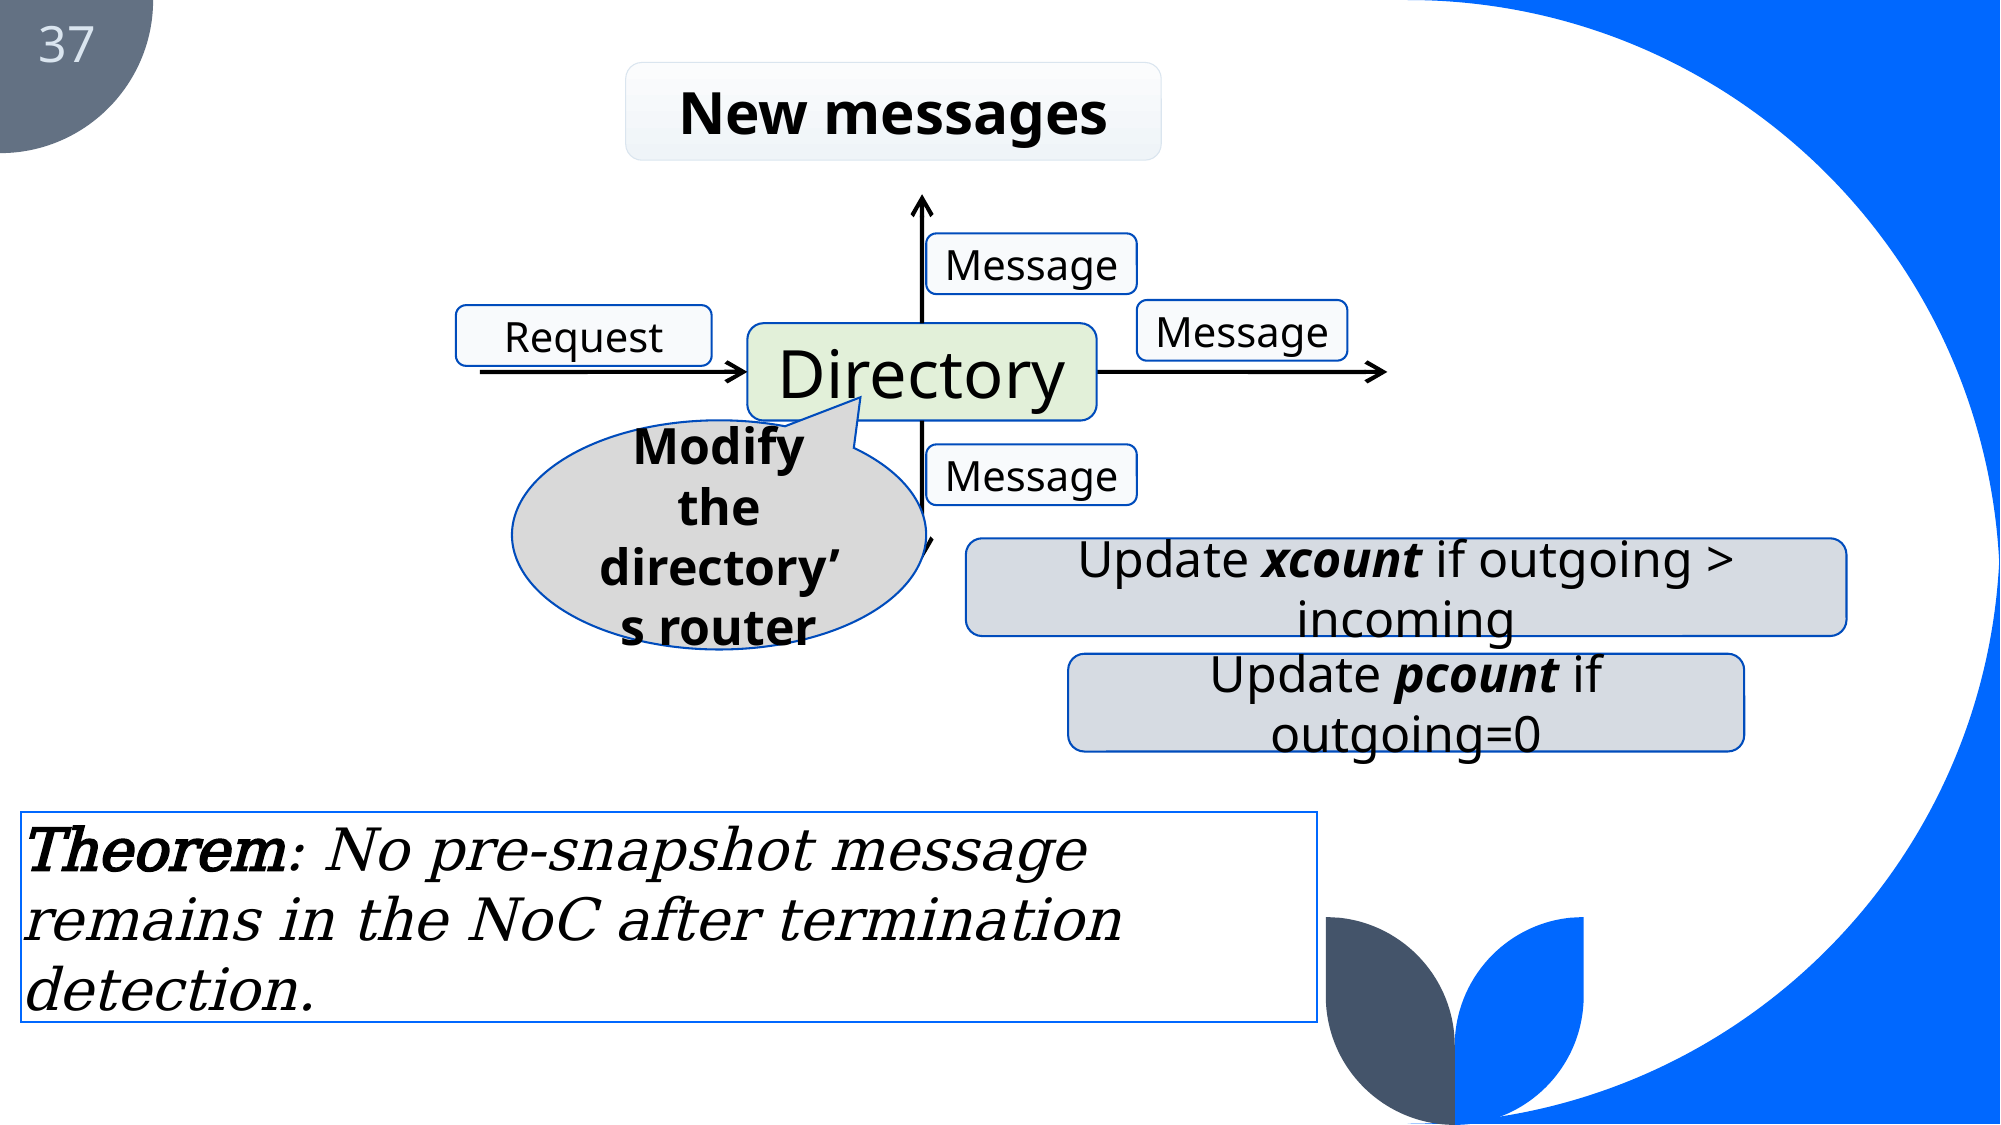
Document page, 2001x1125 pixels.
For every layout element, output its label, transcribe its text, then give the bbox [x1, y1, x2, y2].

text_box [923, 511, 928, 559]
text_box Directory [746, 322, 1098, 422]
text_box Message [925, 443, 1138, 507]
text_box Update pcount if outgoing=0 [1067, 652, 1746, 753]
text_box New messages [625, 61, 1162, 161]
text_box Message [1135, 298, 1349, 362]
text_box Modify the directory’s router [510, 395, 923, 651]
text_box Theorem: No pre-snapshot message remains in the NoC after termination detection. [20, 811, 1318, 1023]
text_box Message [925, 232, 1138, 296]
text_box Request [454, 304, 713, 367]
slide_number 37 [14, 16, 111, 77]
text_box Update xcount if outgoing > incoming [964, 537, 1848, 638]
